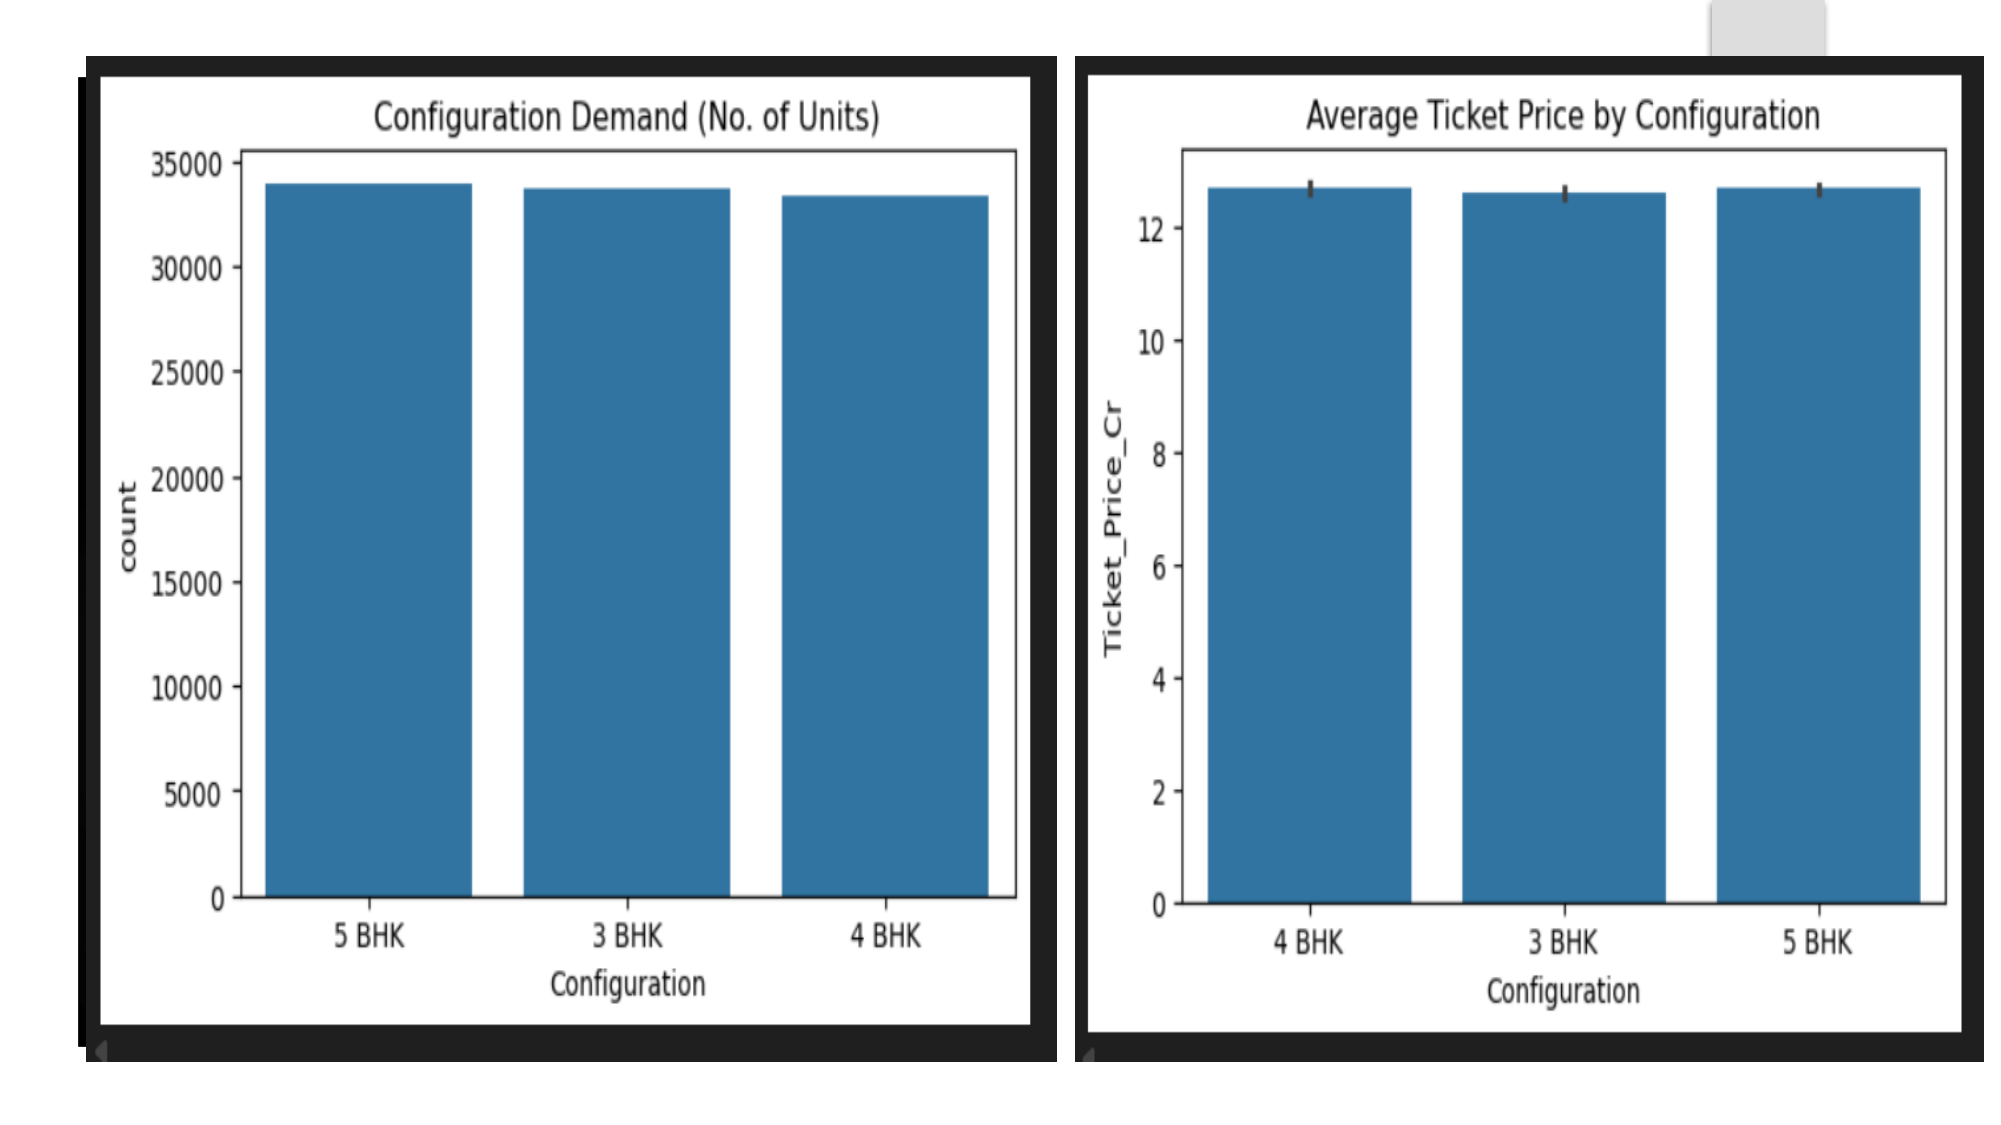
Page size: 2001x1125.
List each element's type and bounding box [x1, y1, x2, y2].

picture [1075, 56, 1985, 1062]
picture [86, 56, 1057, 1062]
